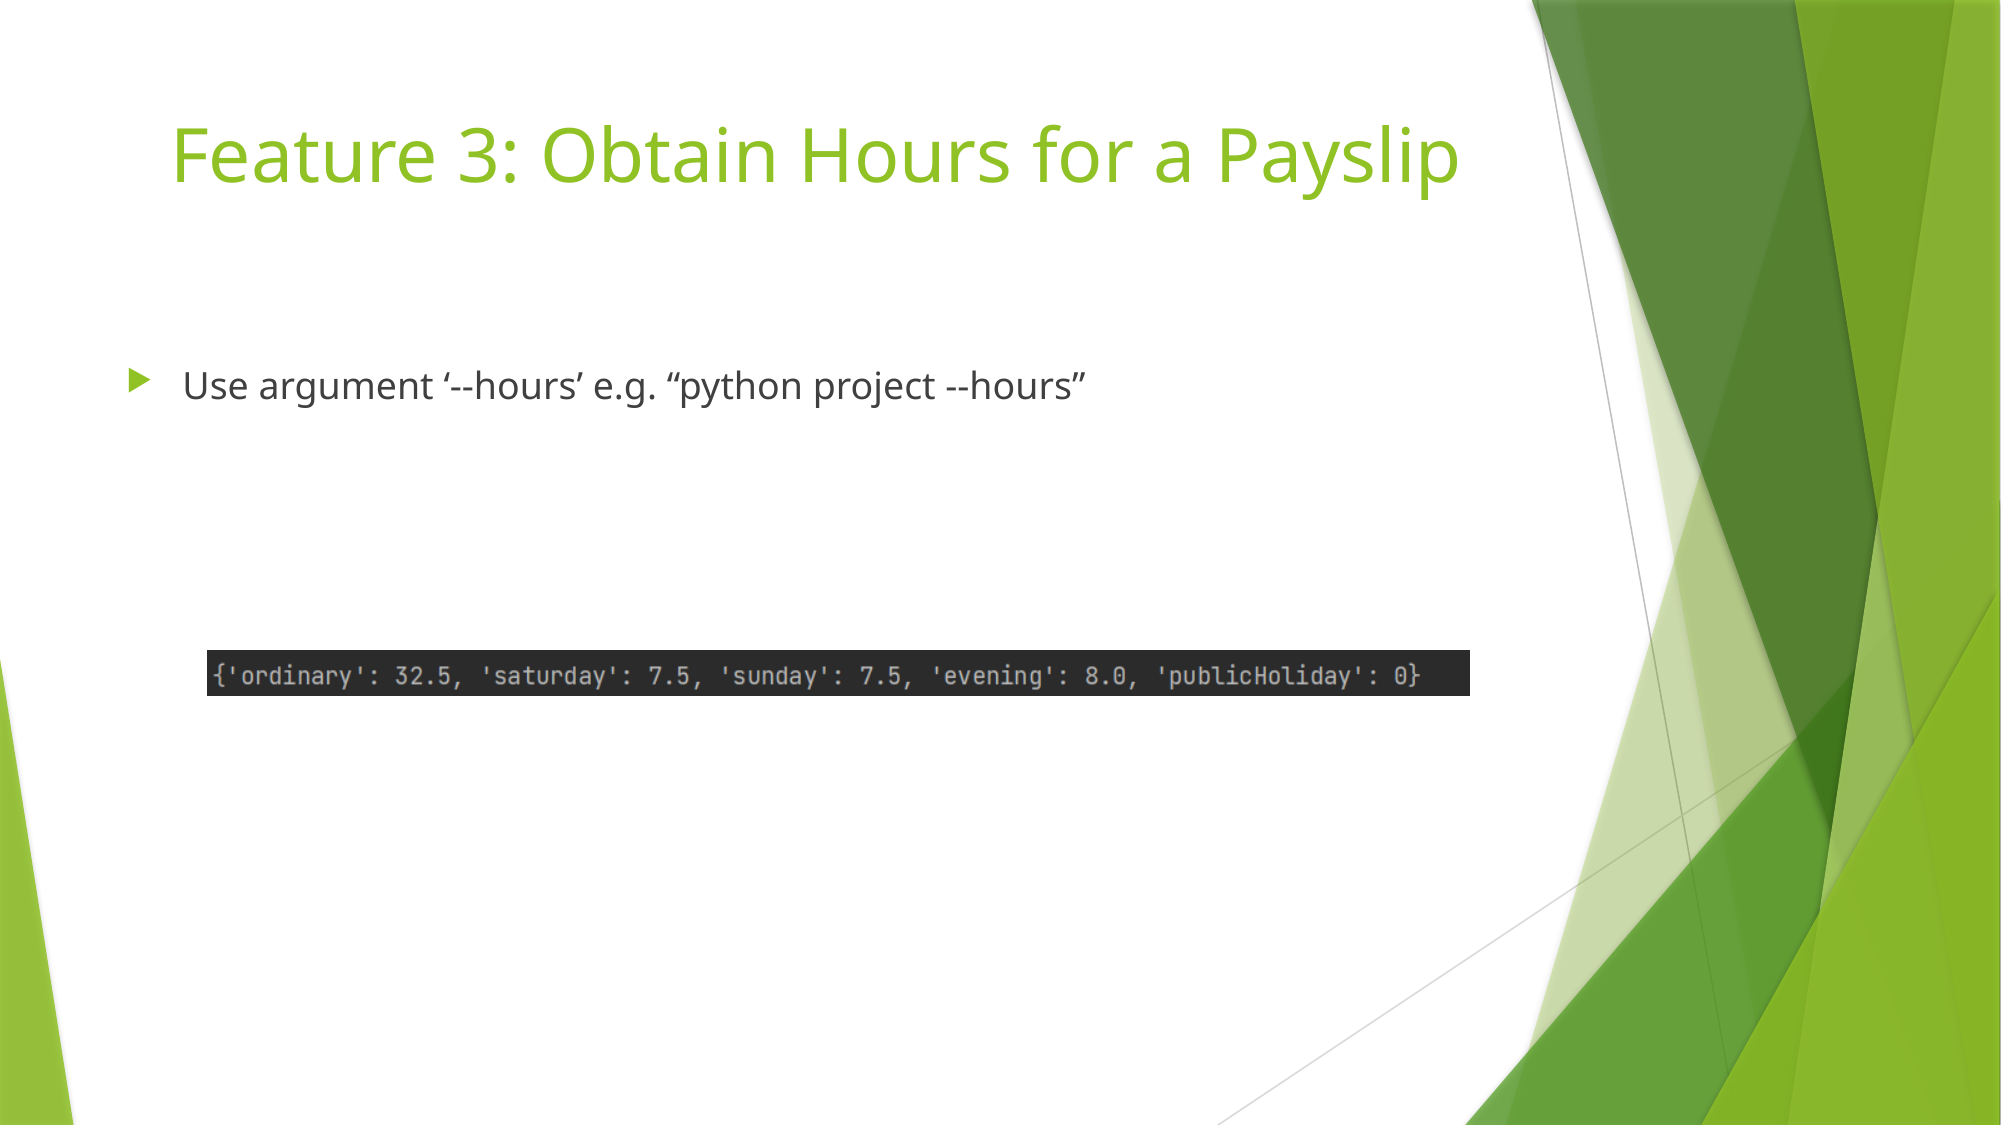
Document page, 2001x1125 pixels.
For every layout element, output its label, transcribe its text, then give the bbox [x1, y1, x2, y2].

picture [206, 649, 1471, 696]
title Feature 3: Obtain Hours for a Payslip [111, 99, 1522, 317]
list Use argument ‘--hours’ e.g. “python project --hours” [111, 354, 1522, 992]
